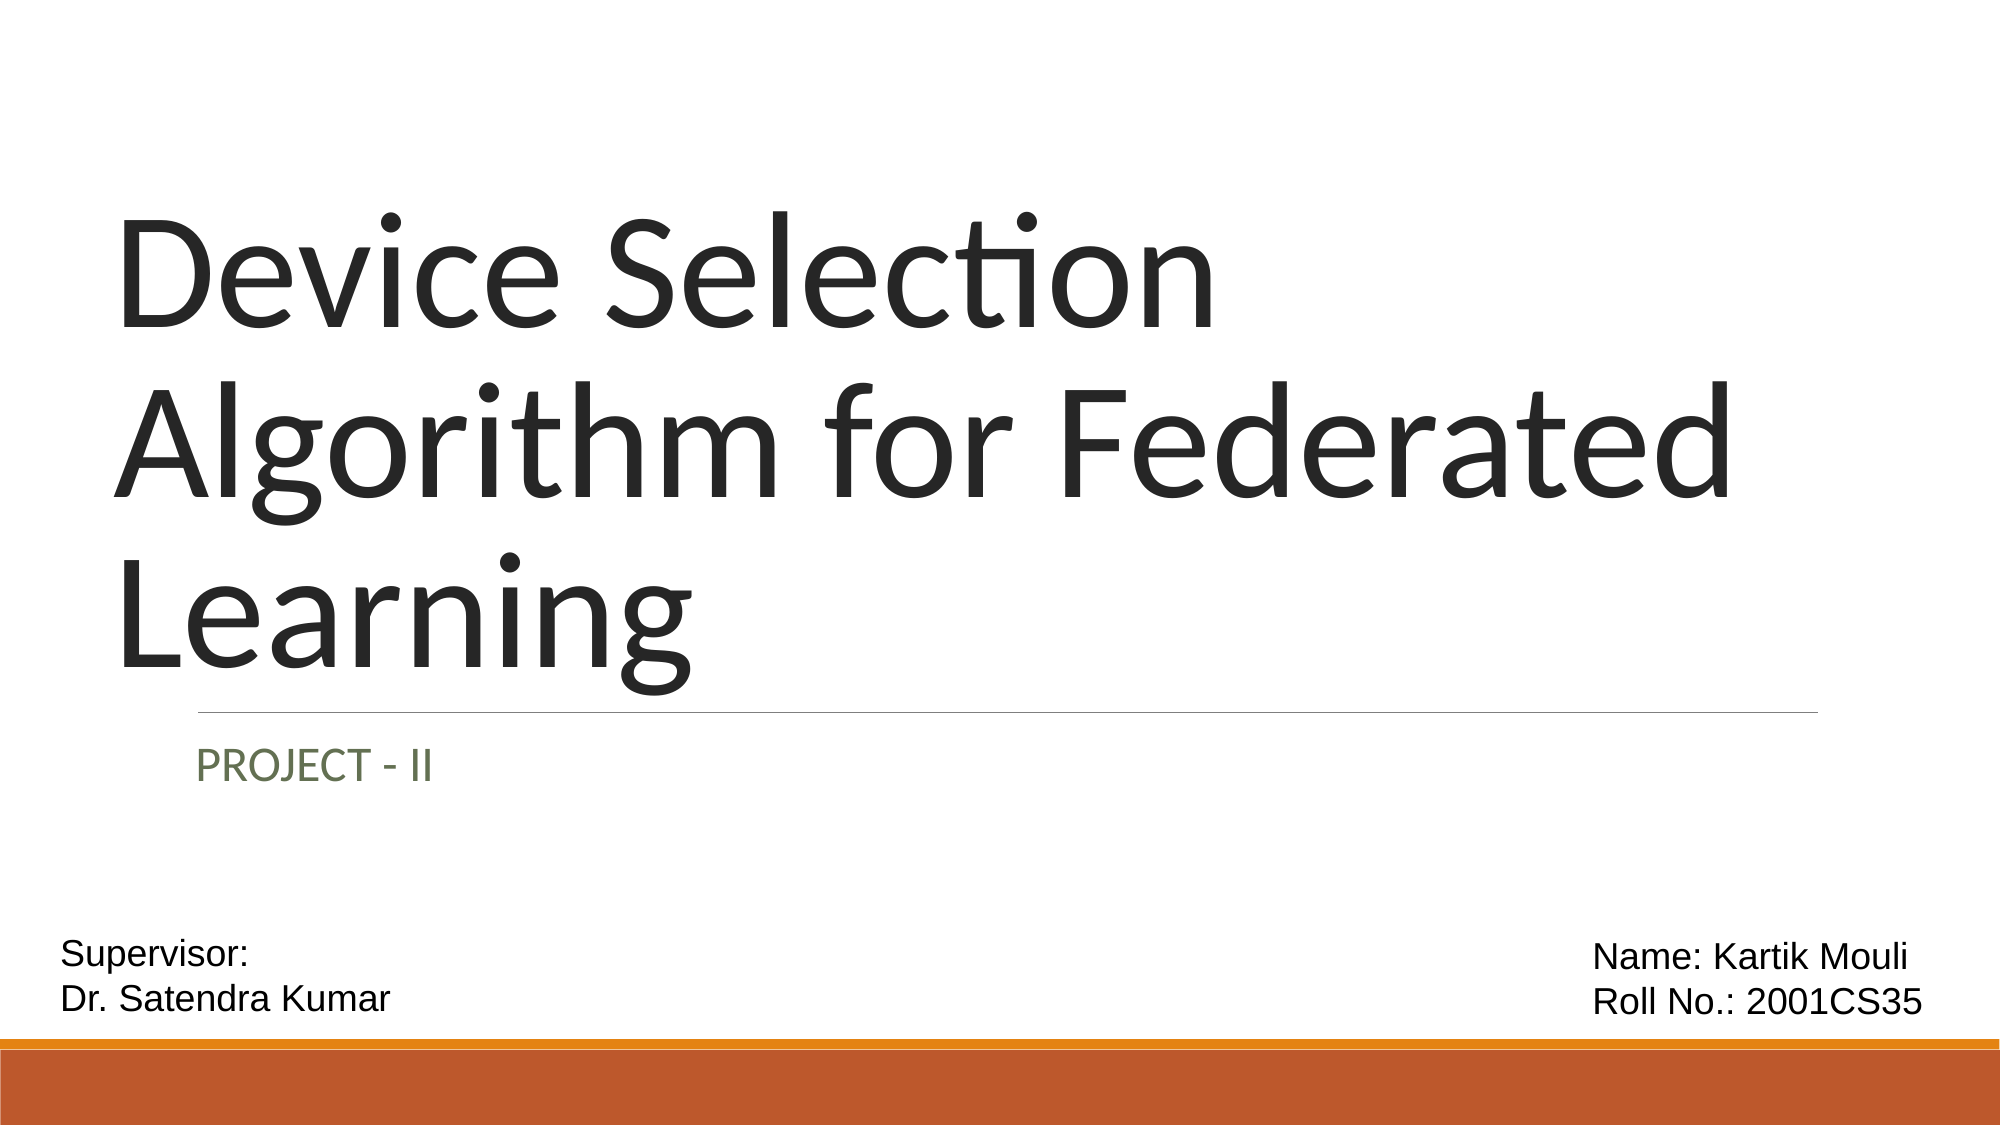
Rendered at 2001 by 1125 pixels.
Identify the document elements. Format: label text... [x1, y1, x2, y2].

text_box Name: Kartik Mouli Roll No.: 2001CS35 [1577, 924, 1979, 1075]
title Device Selection Algorithm for Federated Learning [98, 124, 1886, 710]
subtitle PROJECT - II [180, 730, 1831, 919]
text_box Supervisor: Dr. Satendra Kumar [45, 921, 415, 1027]
